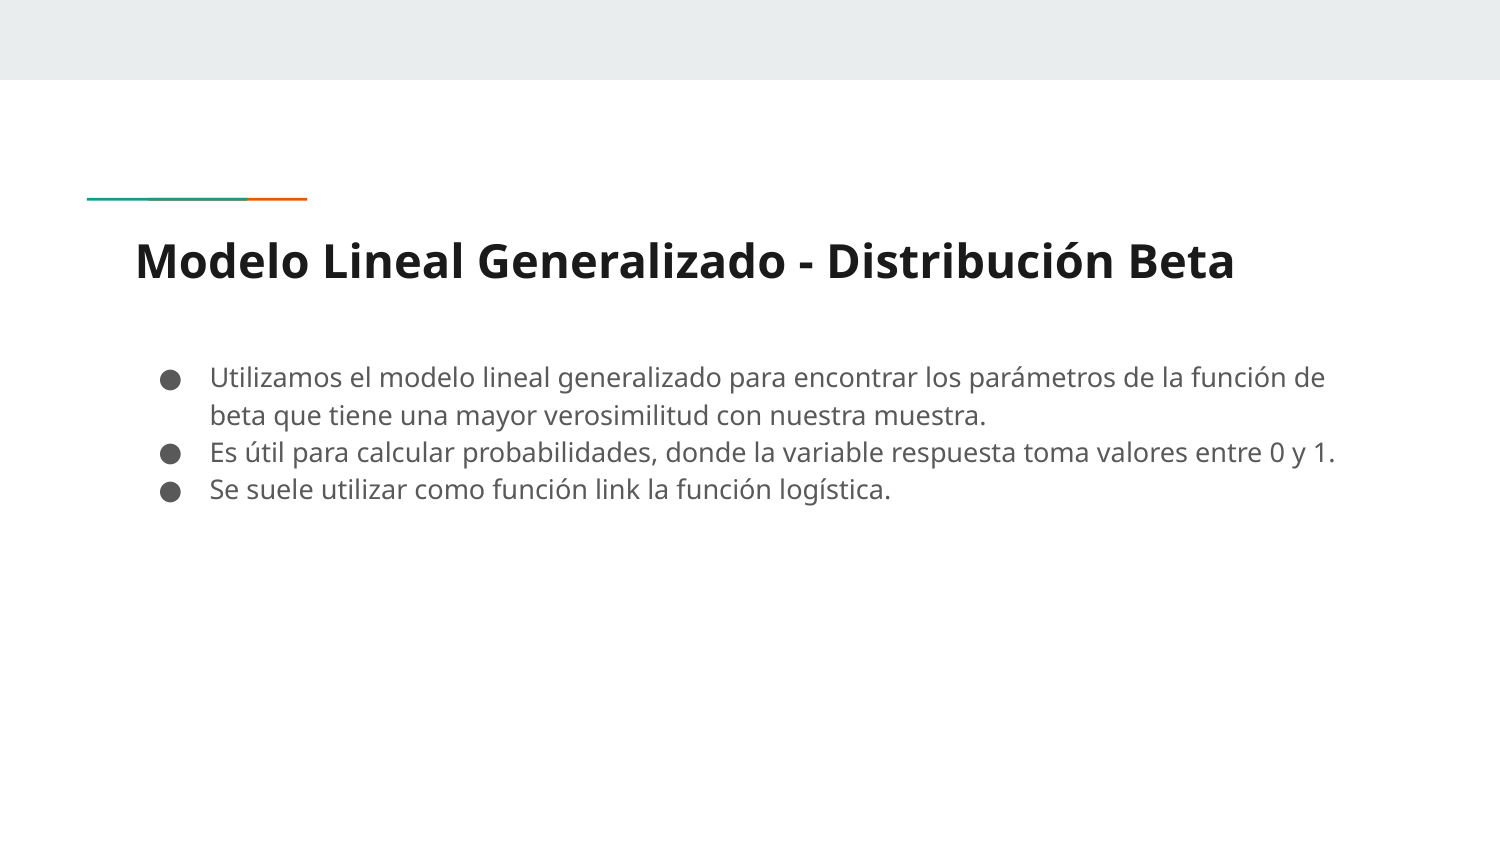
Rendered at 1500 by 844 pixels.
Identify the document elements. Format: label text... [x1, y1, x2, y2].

title Modelo Lineal Generalizado - Distribución Beta [119, 216, 1381, 305]
list Utilizamos el modelo lineal generalizado para encontrar los parámetros de la función de beta que tiene una mayor verosimilitud con nuestra muestra. Es útil para calcular probabilidades, donde la variable respuesta toma valores entre 0 y 1. Se suele utilizar como función link la función logística. [119, 341, 1381, 712]
